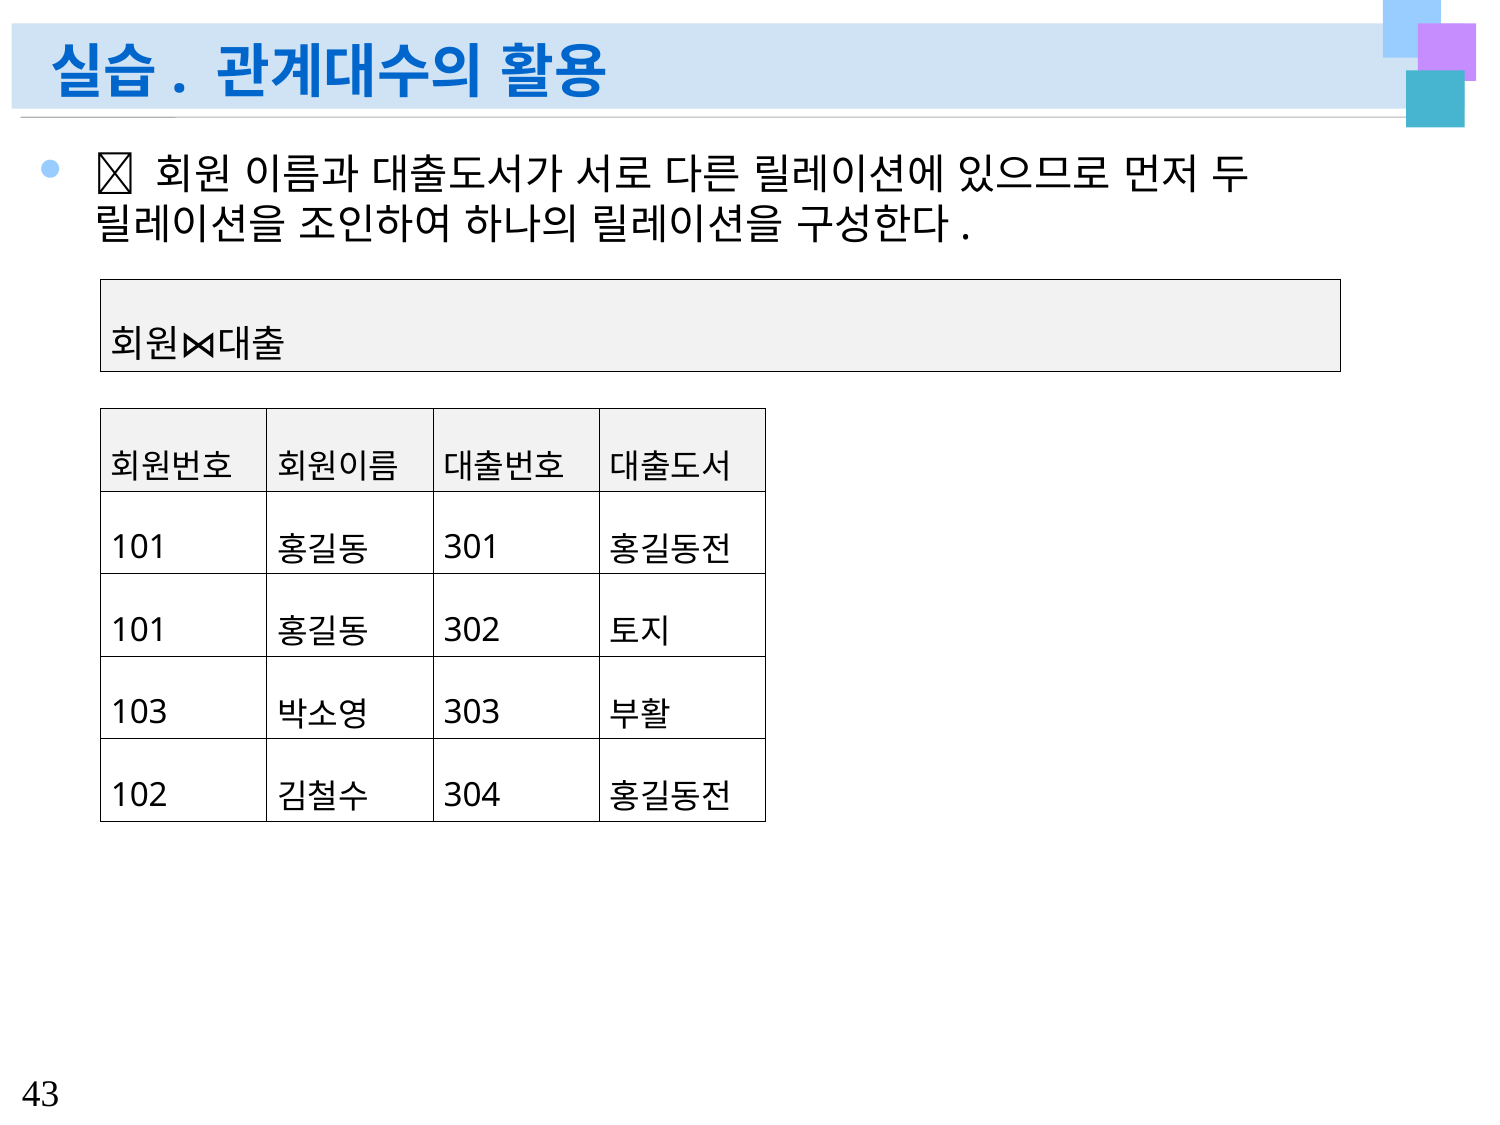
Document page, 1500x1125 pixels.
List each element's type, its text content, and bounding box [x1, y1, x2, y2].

table_header 대출도서 [600, 409, 765, 491]
table_cell 301 [434, 492, 599, 573]
table_cell 홍길동전 [600, 739, 765, 821]
title 실습. 관계대수의 활용 [34, 25, 1383, 114]
table_cell 304 [434, 739, 599, 821]
table_cell 303 [434, 657, 599, 738]
table_header 회원⋈대출 [101, 280, 1340, 371]
table_cell 홍길동 [267, 492, 433, 573]
table_cell 102 [101, 739, 266, 821]
table_header 대출번호 [434, 409, 599, 491]
table_header 회원번호 [101, 409, 266, 491]
table_cell 부활 [600, 657, 765, 738]
table_cell 홍길동전 [600, 492, 765, 573]
table_cell 박소영 [267, 657, 433, 738]
table_header 회원이름 [267, 409, 433, 491]
table_cell 김철수 [267, 739, 433, 821]
table_cell 홍길동 [267, 574, 433, 656]
list  회원 이름과 대출도서가 서로 다른 릴레이션에 있으므로 먼저 두 릴레이션을 조인하여 하나의 릴레이션을 구성한다. [23, 140, 1466, 1044]
table_cell 101 [101, 574, 266, 656]
table_cell 302 [434, 574, 599, 656]
table_cell 토지 [600, 574, 765, 656]
table_cell 101 [101, 492, 266, 573]
table_cell 103 [101, 657, 266, 738]
